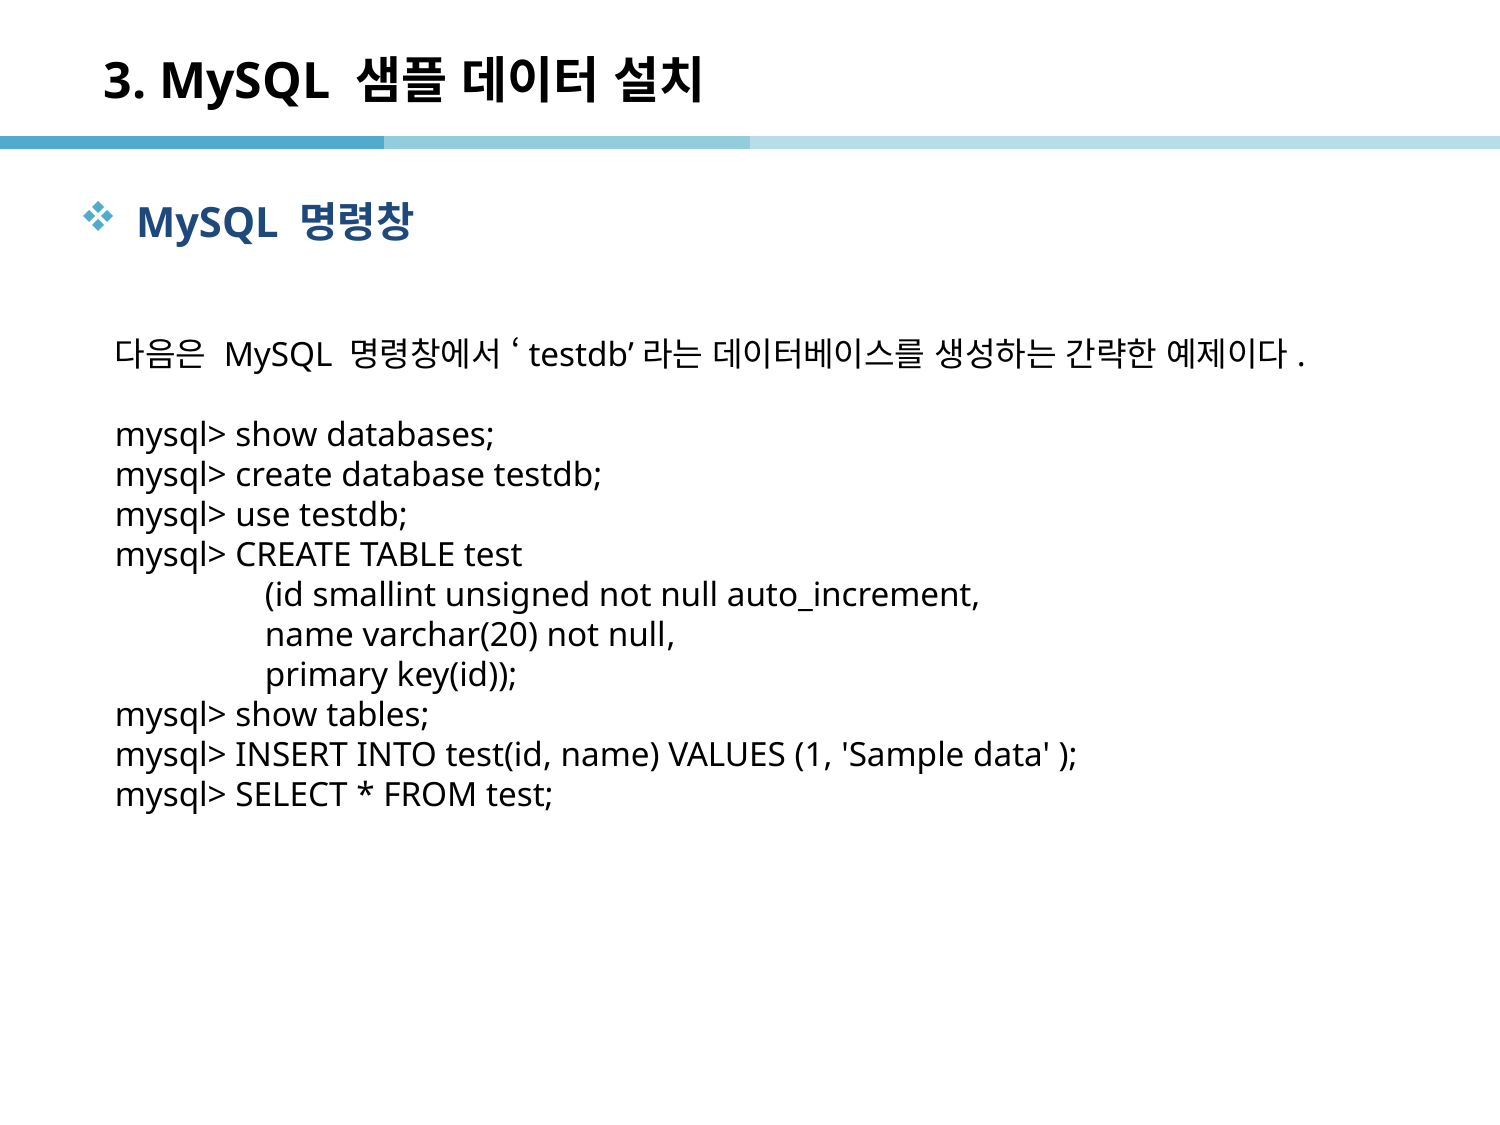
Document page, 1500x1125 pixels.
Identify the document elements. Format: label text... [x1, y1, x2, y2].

list MySQL 명령창 [64, 178, 1388, 265]
title 3. MySQL 샘플 데이터 설치 [88, 32, 1330, 124]
text_box 다음은 MySQL 명령창에서 ‘testdb’라는 데이터베이스를 생성하는 간략한 예제이다. mysql> show databases; mysql> create database testdb; mysql> use testdb; mysql> CREATE TABLE test (id smallint unsigned not null auto_increment, name varchar(20) not null, primary key(id)); mysql> show tables; mysql> INSERT INTO test(id, name) VALUES (1, 'Sample data' ); mysql> SELECT * FROM test; [100, 326, 1331, 820]
